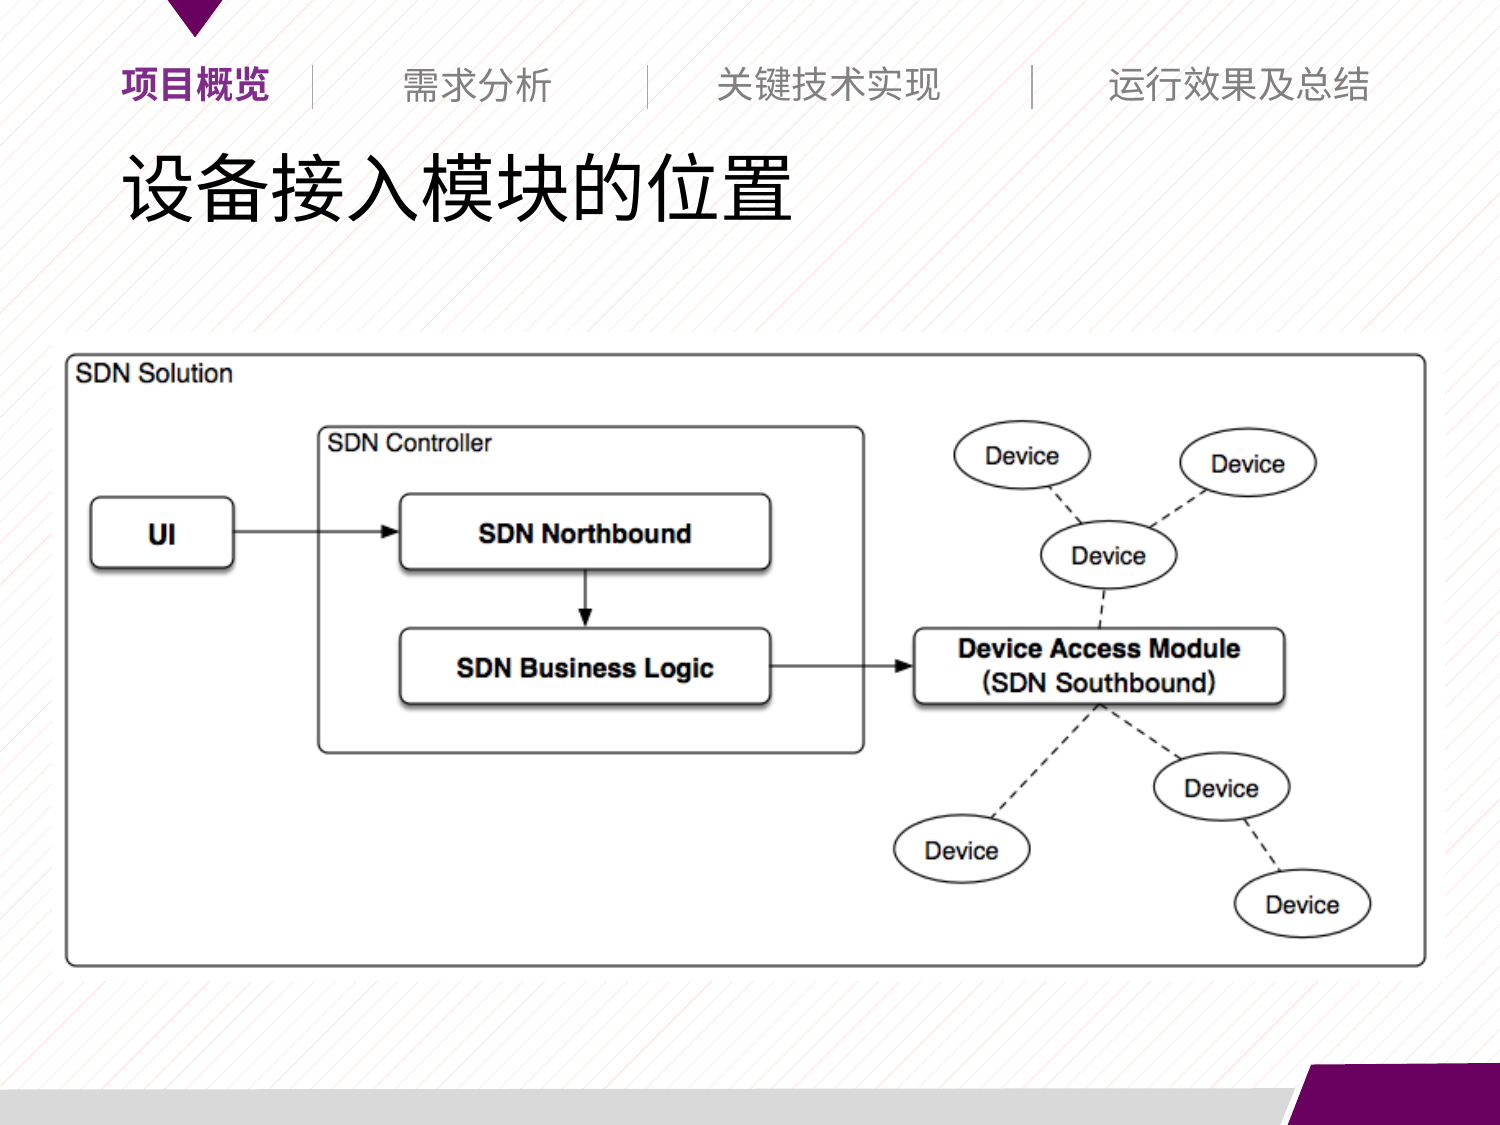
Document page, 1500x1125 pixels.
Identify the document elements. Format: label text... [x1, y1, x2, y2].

text_box [0, 1087, 1297, 1125]
text_box 设备接入模块的位置 [105, 133, 1325, 239]
text_box 运行效果及总结 [1093, 54, 1394, 114]
text_box 项目概览 [106, 54, 313, 114]
text_box 关键技术实现 [701, 54, 971, 114]
picture [52, 332, 1445, 981]
text_box 需求分析 [388, 54, 573, 114]
text_box [1286, 1061, 1500, 1125]
text_box [166, 0, 224, 40]
